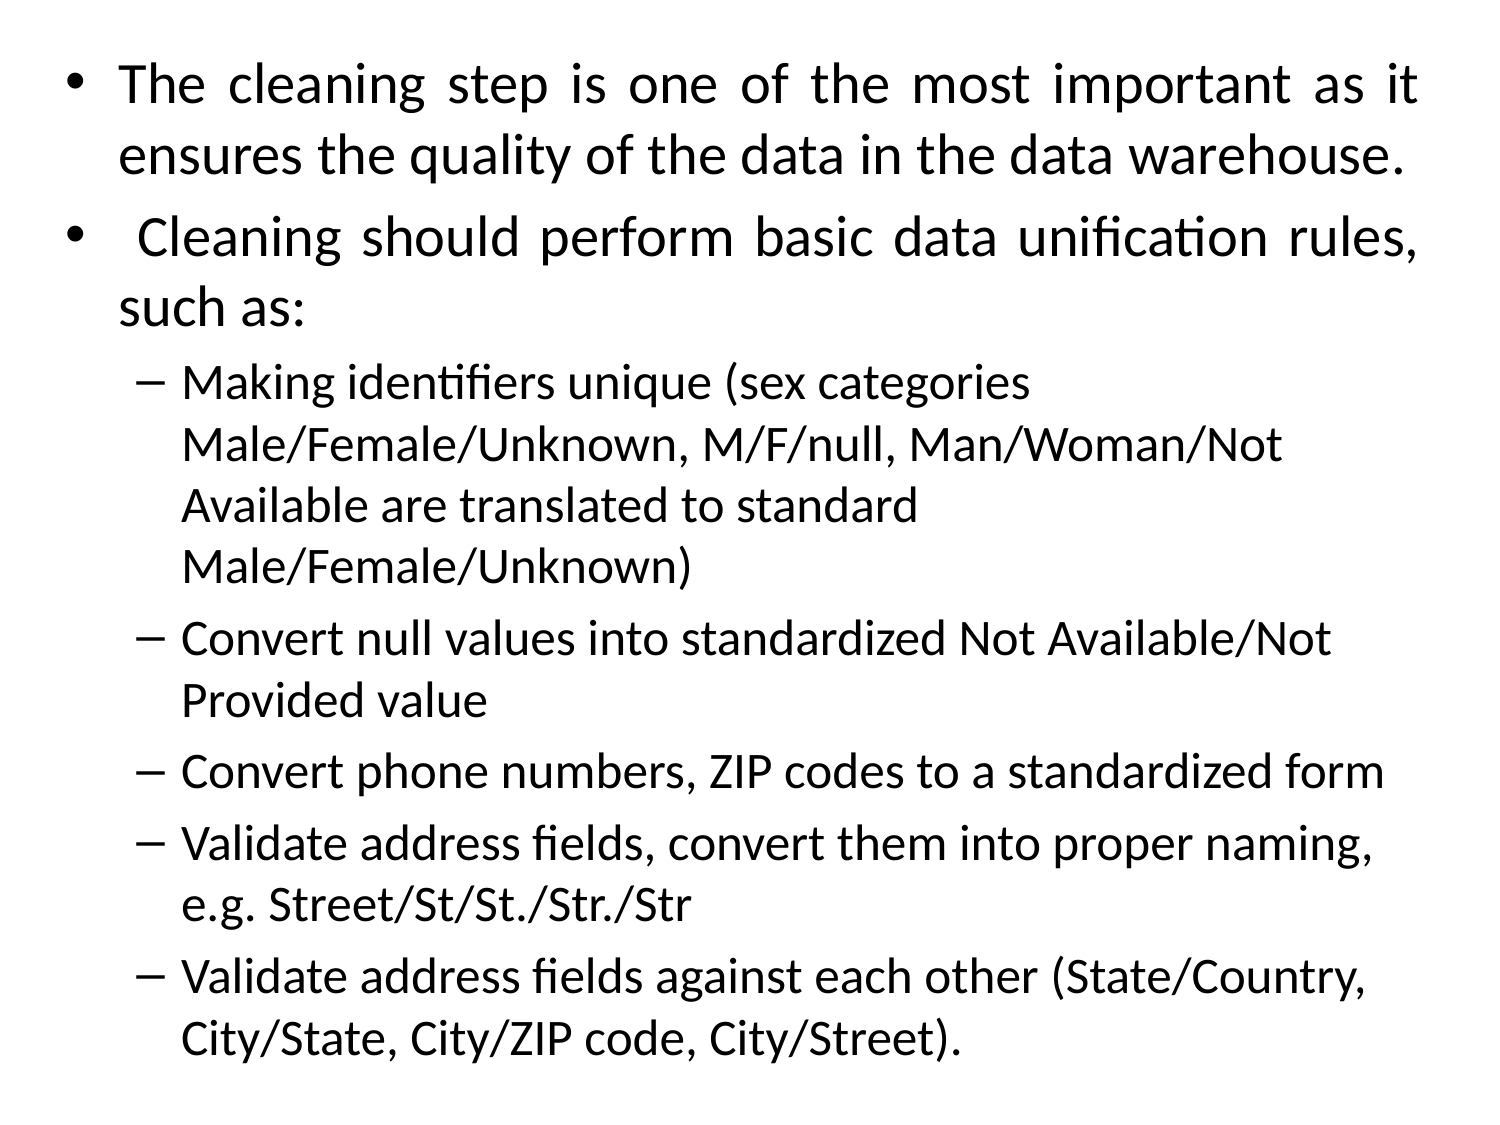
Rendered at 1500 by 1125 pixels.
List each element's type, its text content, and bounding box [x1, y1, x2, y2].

list The cleaning step is one of the most important as it ensures the quality of the data in the data warehouse. Cleaning should perform basic data unification rules, such as: Making identifiers unique (sex categories Male/Female/Unknown, M/F/null, Man/Woman/Not Available are translated to standard Male/Female/Unknown) Convert null values into standardized Not Available/Not Provided value Convert phone numbers, ZIP codes to a standardized form Validate address fields, convert them into proper naming, e.g. Street/St/St./Str./Str Validate address fields against each other (State/Country, City/State, City/ZIP code, City/Street). [50, 37, 1438, 1100]
